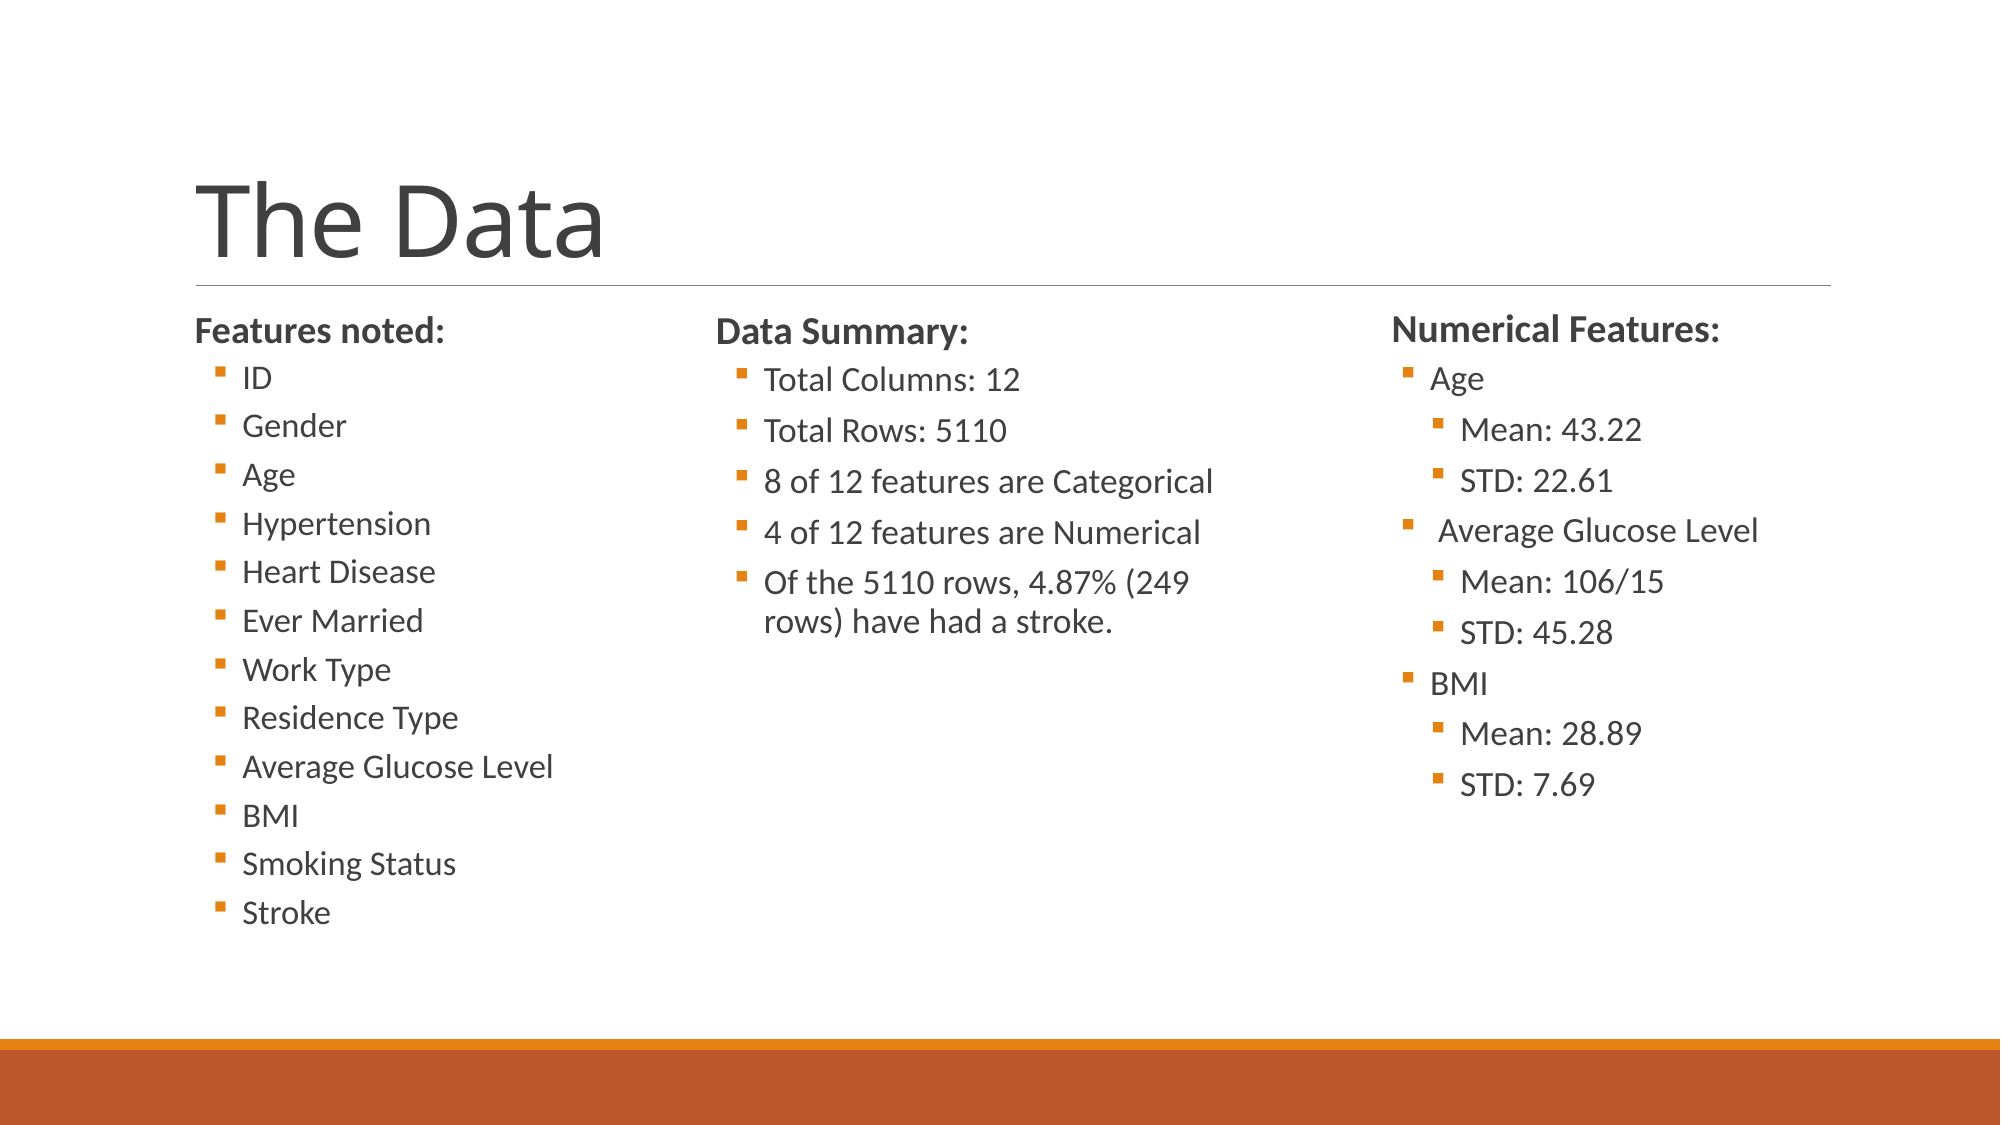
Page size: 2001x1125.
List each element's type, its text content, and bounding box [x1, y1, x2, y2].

text_box [1340, 302, 1830, 1019]
text_box Data Summary: Total Columns: 12 Total Rows: 5110 8 of 12 features are Categorical 4 of 12 features are Numerical Of the 5110 rows, 4.87% (249 rows) have had a stroke. [700, 302, 1229, 947]
title The Data [180, 47, 1830, 285]
list Features noted: ID Gender Age Hypertension Heart Disease Ever Married Work Type Residence Type Average Glucose Level BMI Smoking Status Stroke [180, 302, 590, 947]
text_box Numerical Features: Age Mean: 43.22 STD: 22.61 Average Glucose Level Mean: 106/15 STD: 45.28 BMI Mean: 28.89 STD: 7.69 [1367, 298, 1804, 947]
